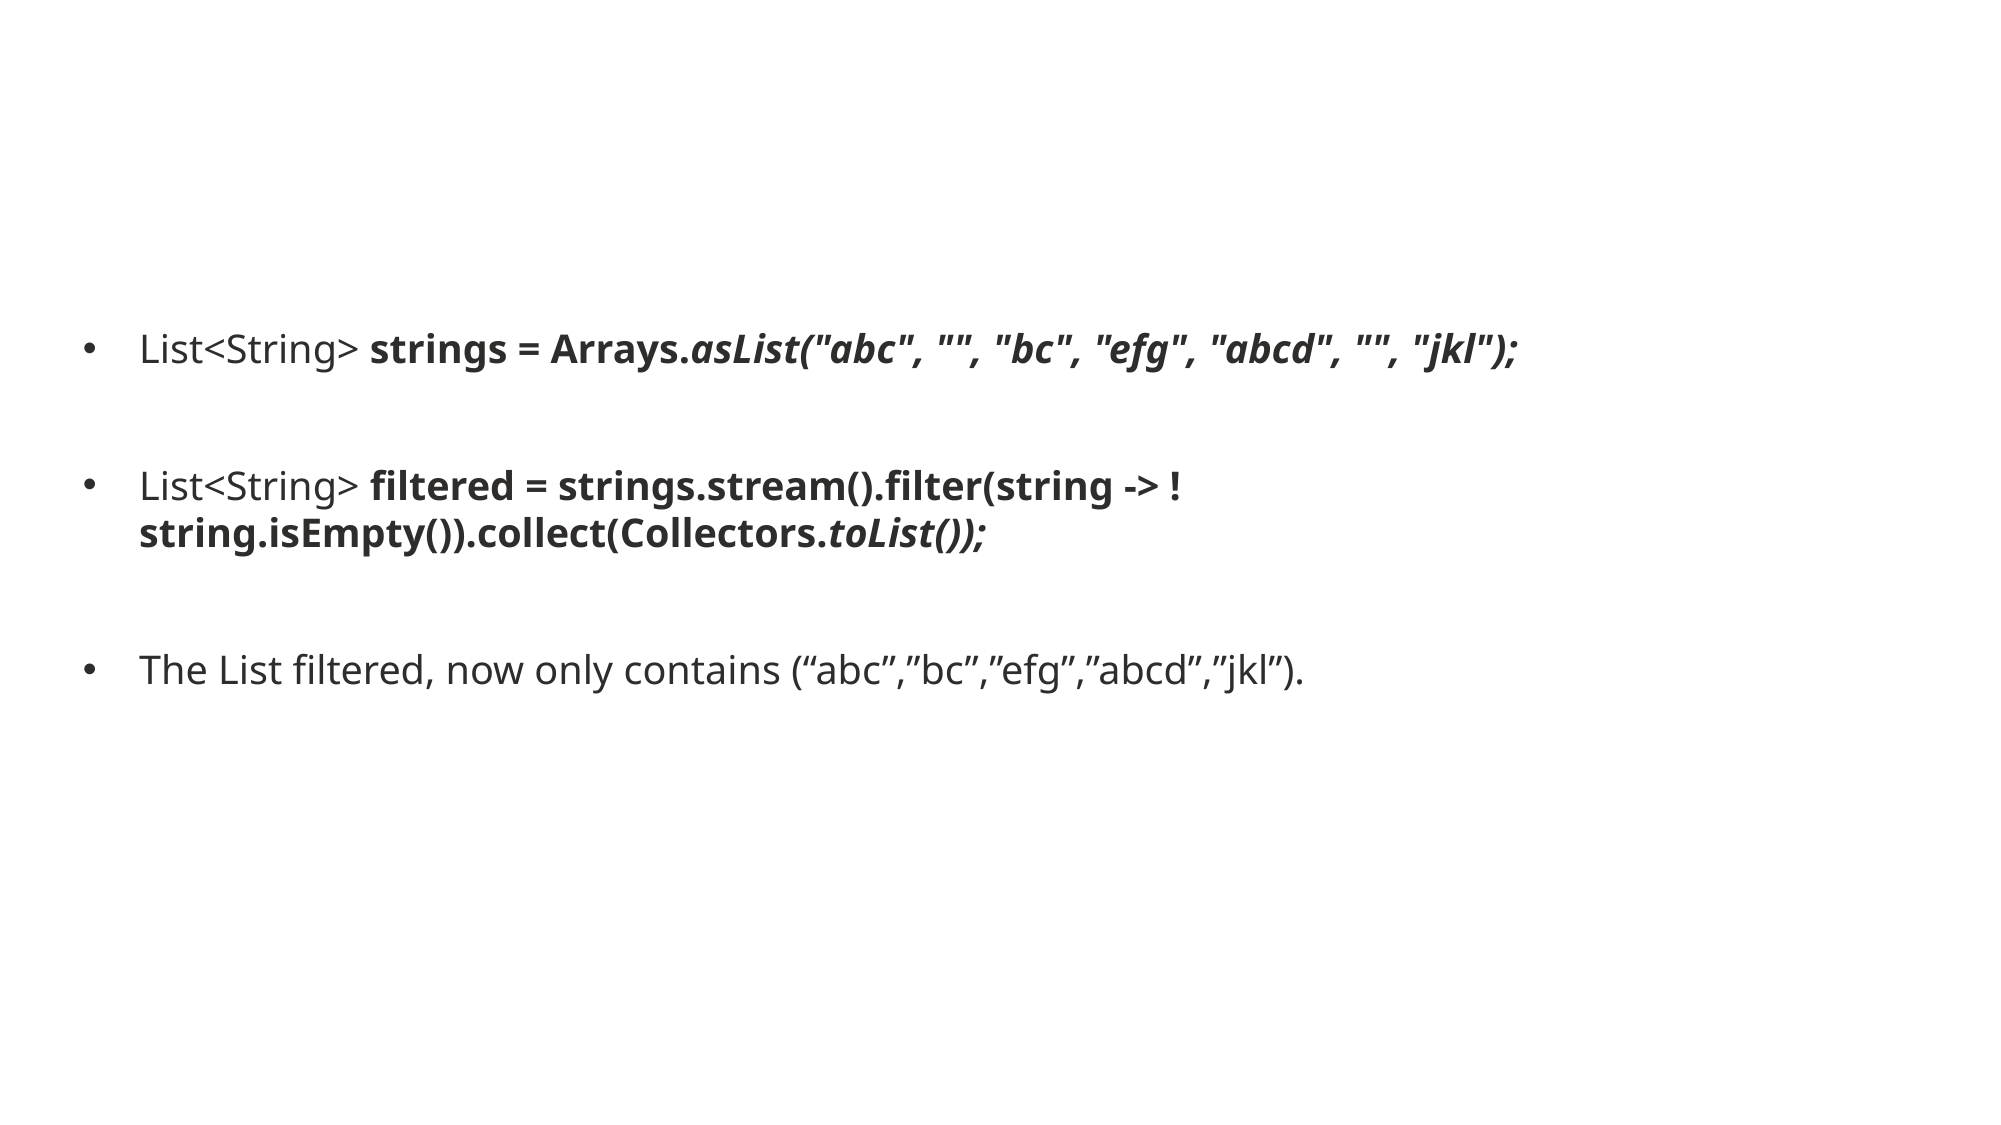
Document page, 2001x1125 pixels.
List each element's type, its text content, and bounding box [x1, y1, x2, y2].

list List<String> strings = Arrays.asList("abc", "", "bc", "efg", "abcd", "", "jkl"); List<String> filtered = strings.stream().filter(string -> !string.isEmpty()).collect(Collectors.toList()); The List filtered, now only contains (“abc”,”bc”,”efg”,”abcd”,”jkl”). [67, 316, 1939, 1063]
